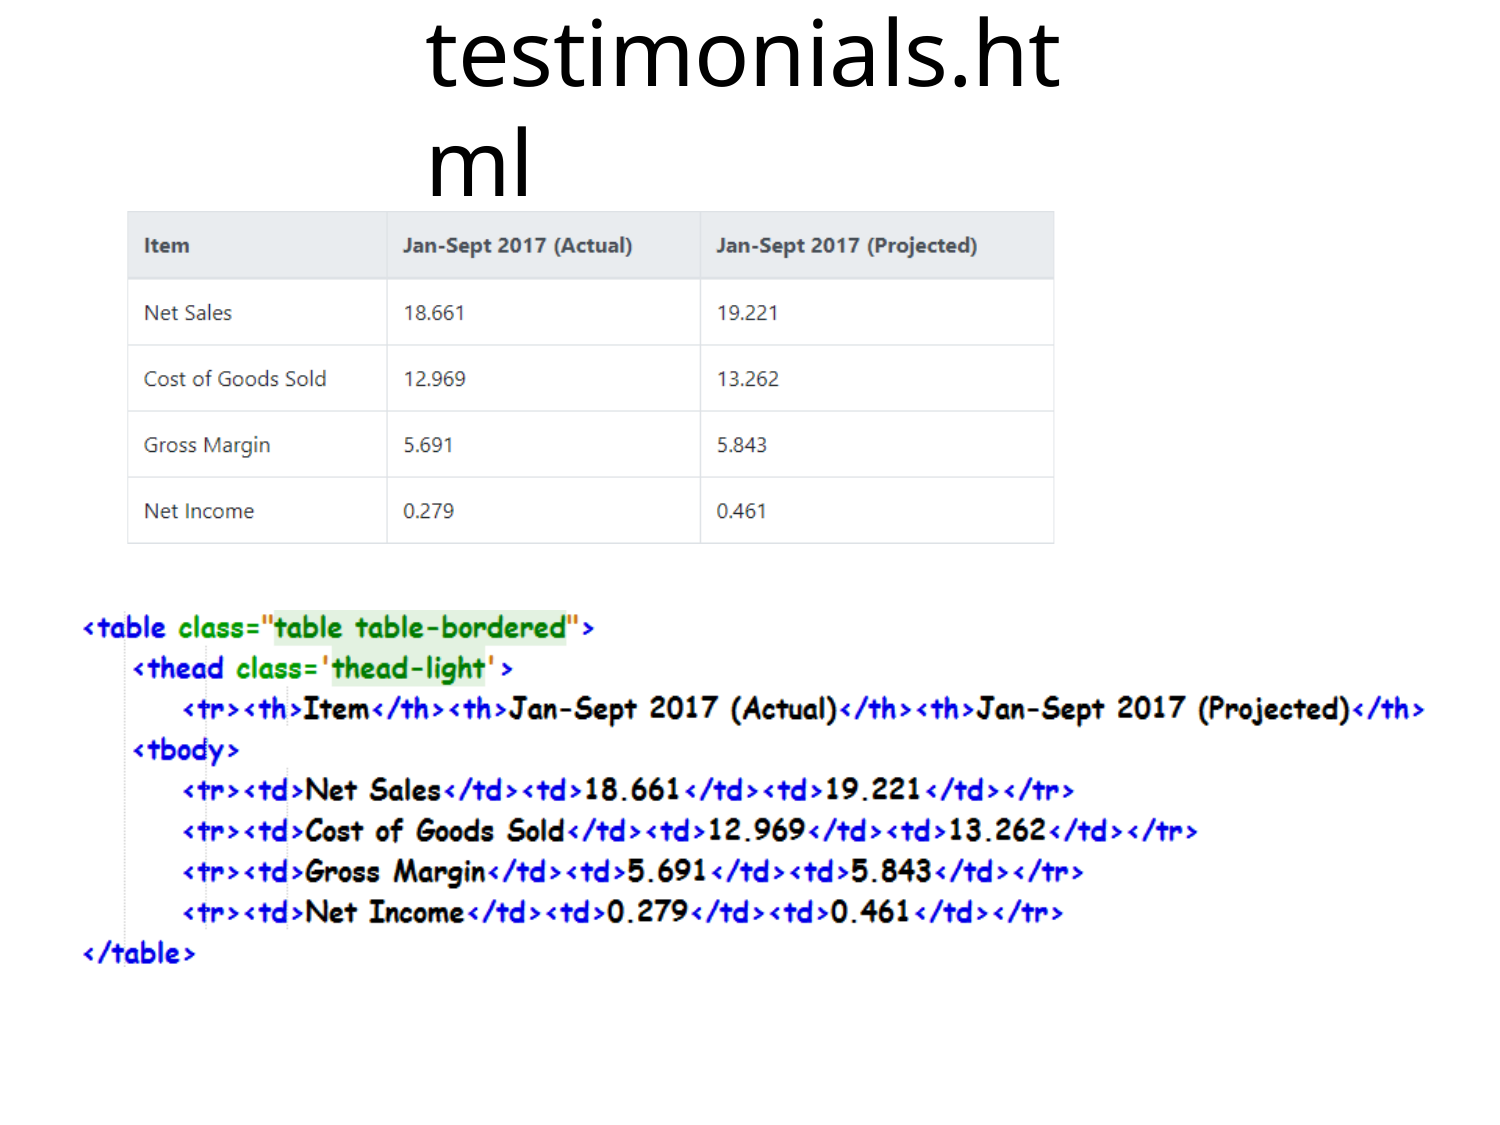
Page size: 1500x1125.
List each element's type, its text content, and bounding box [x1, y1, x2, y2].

text_box [127, 211, 1055, 544]
text_box [82, 610, 1425, 967]
title testimonials.html [423, 0, 1077, 215]
